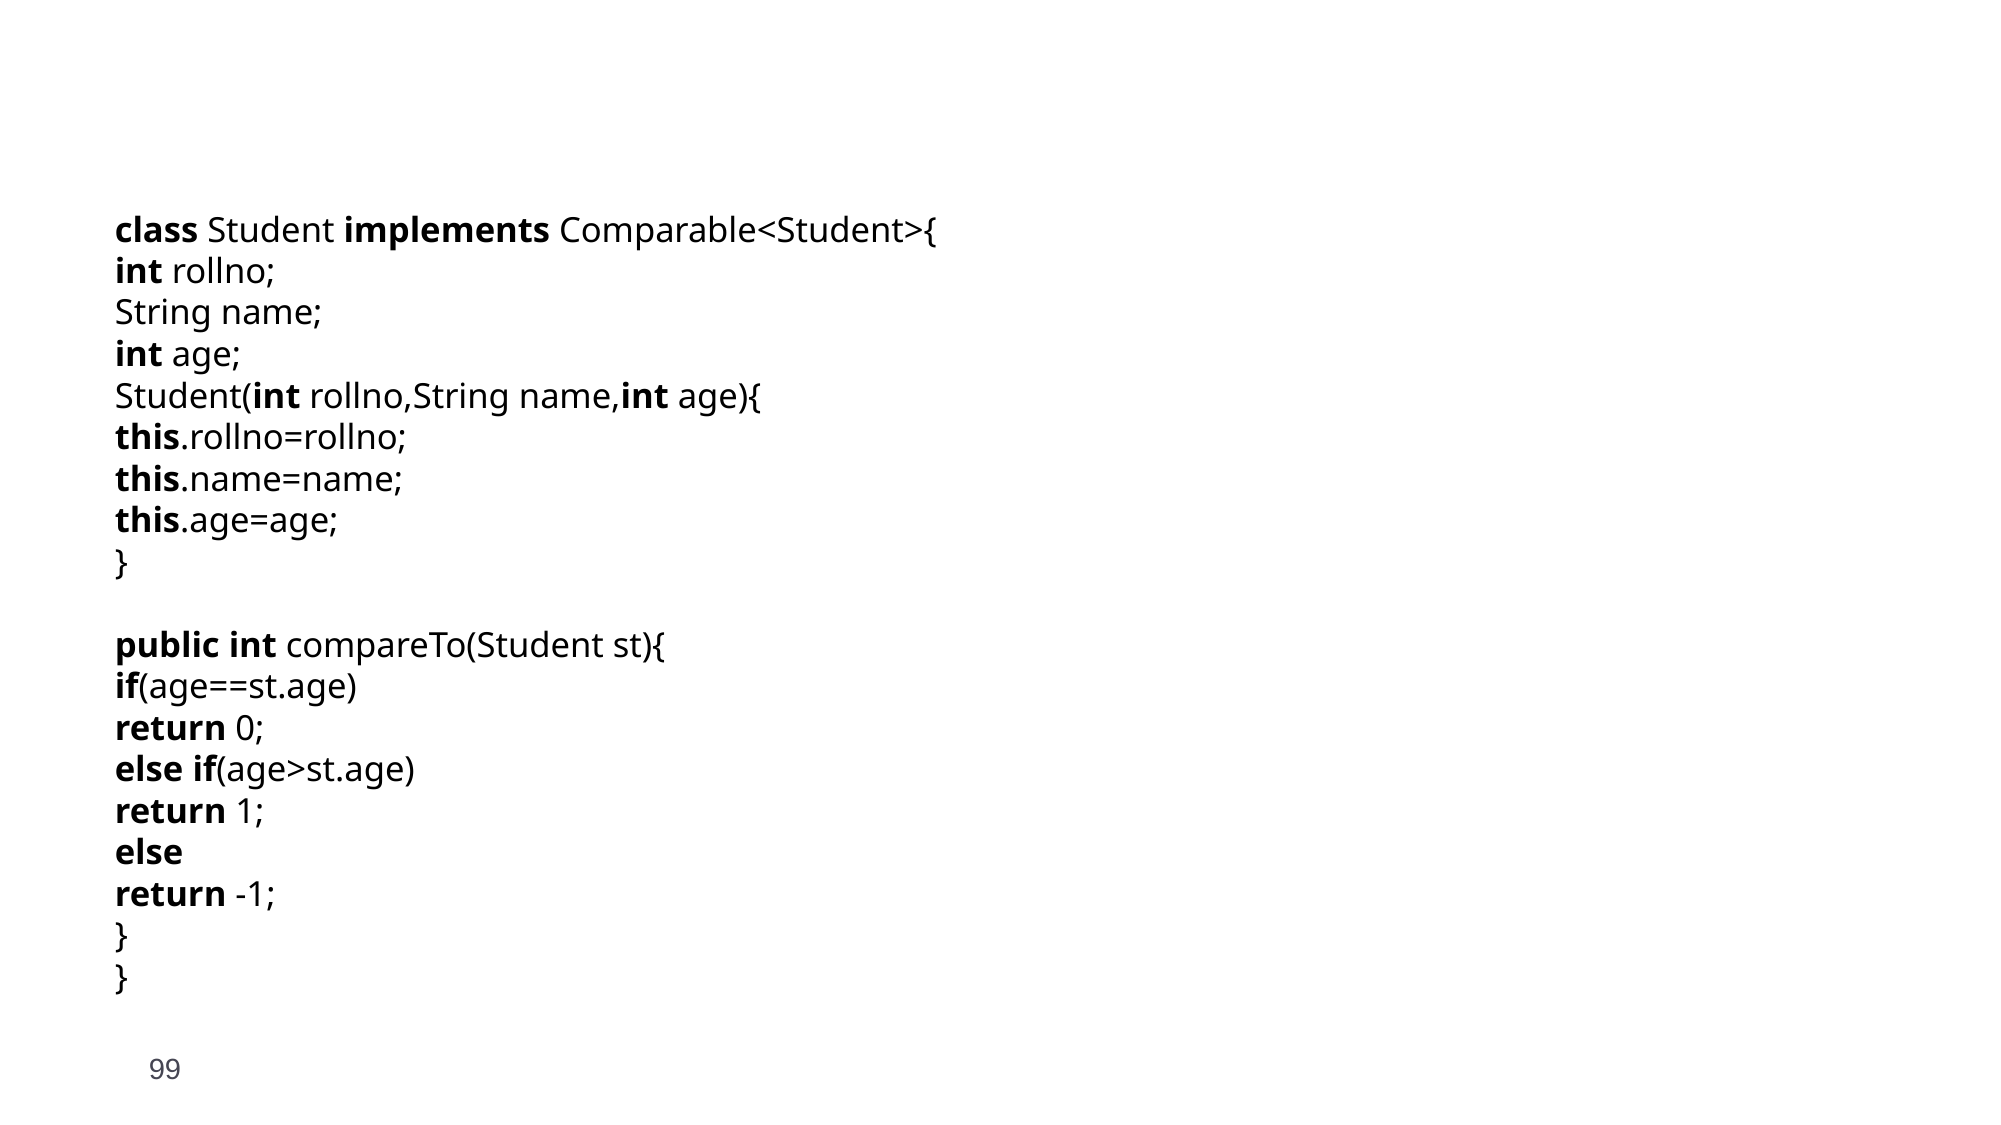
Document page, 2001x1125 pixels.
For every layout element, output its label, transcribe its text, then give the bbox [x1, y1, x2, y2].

slide_number 99 [133, 1042, 568, 1103]
list class Student implements Comparable<Student>{ int rollno; String name; int age; Student(int rollno,String name,int age){ this.rollno=rollno; this.name=name; this.age=age; } public int compareTo(Student st){ if(age==st.age) return 0; else if(age>st.age) return 1; else return -1; } } [99, 200, 1900, 1010]
